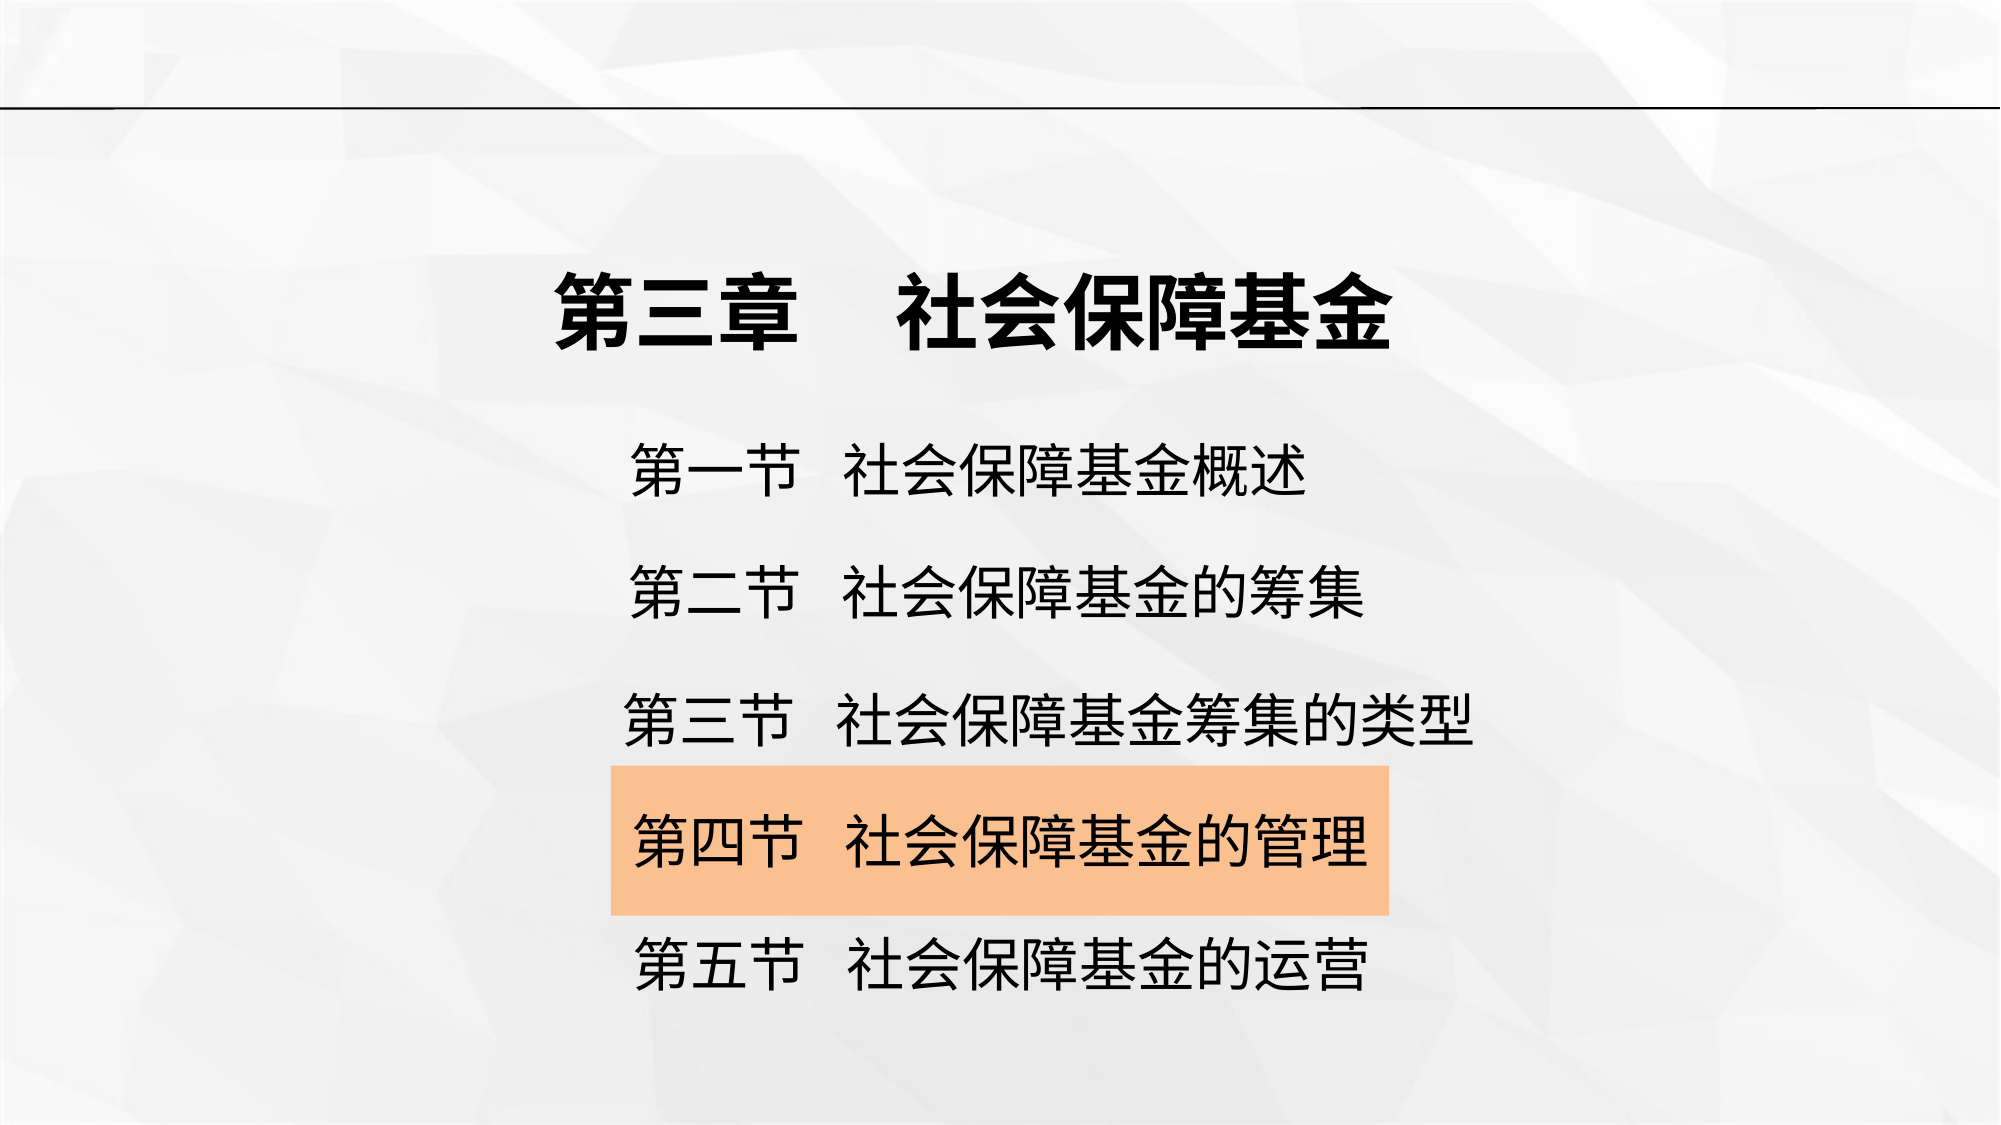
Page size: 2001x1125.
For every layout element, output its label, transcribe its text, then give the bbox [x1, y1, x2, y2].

picture [4, 0, 154, 111]
text_box 第三章 社会保障基金 [536, 252, 1432, 368]
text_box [600, 393, 1497, 1039]
